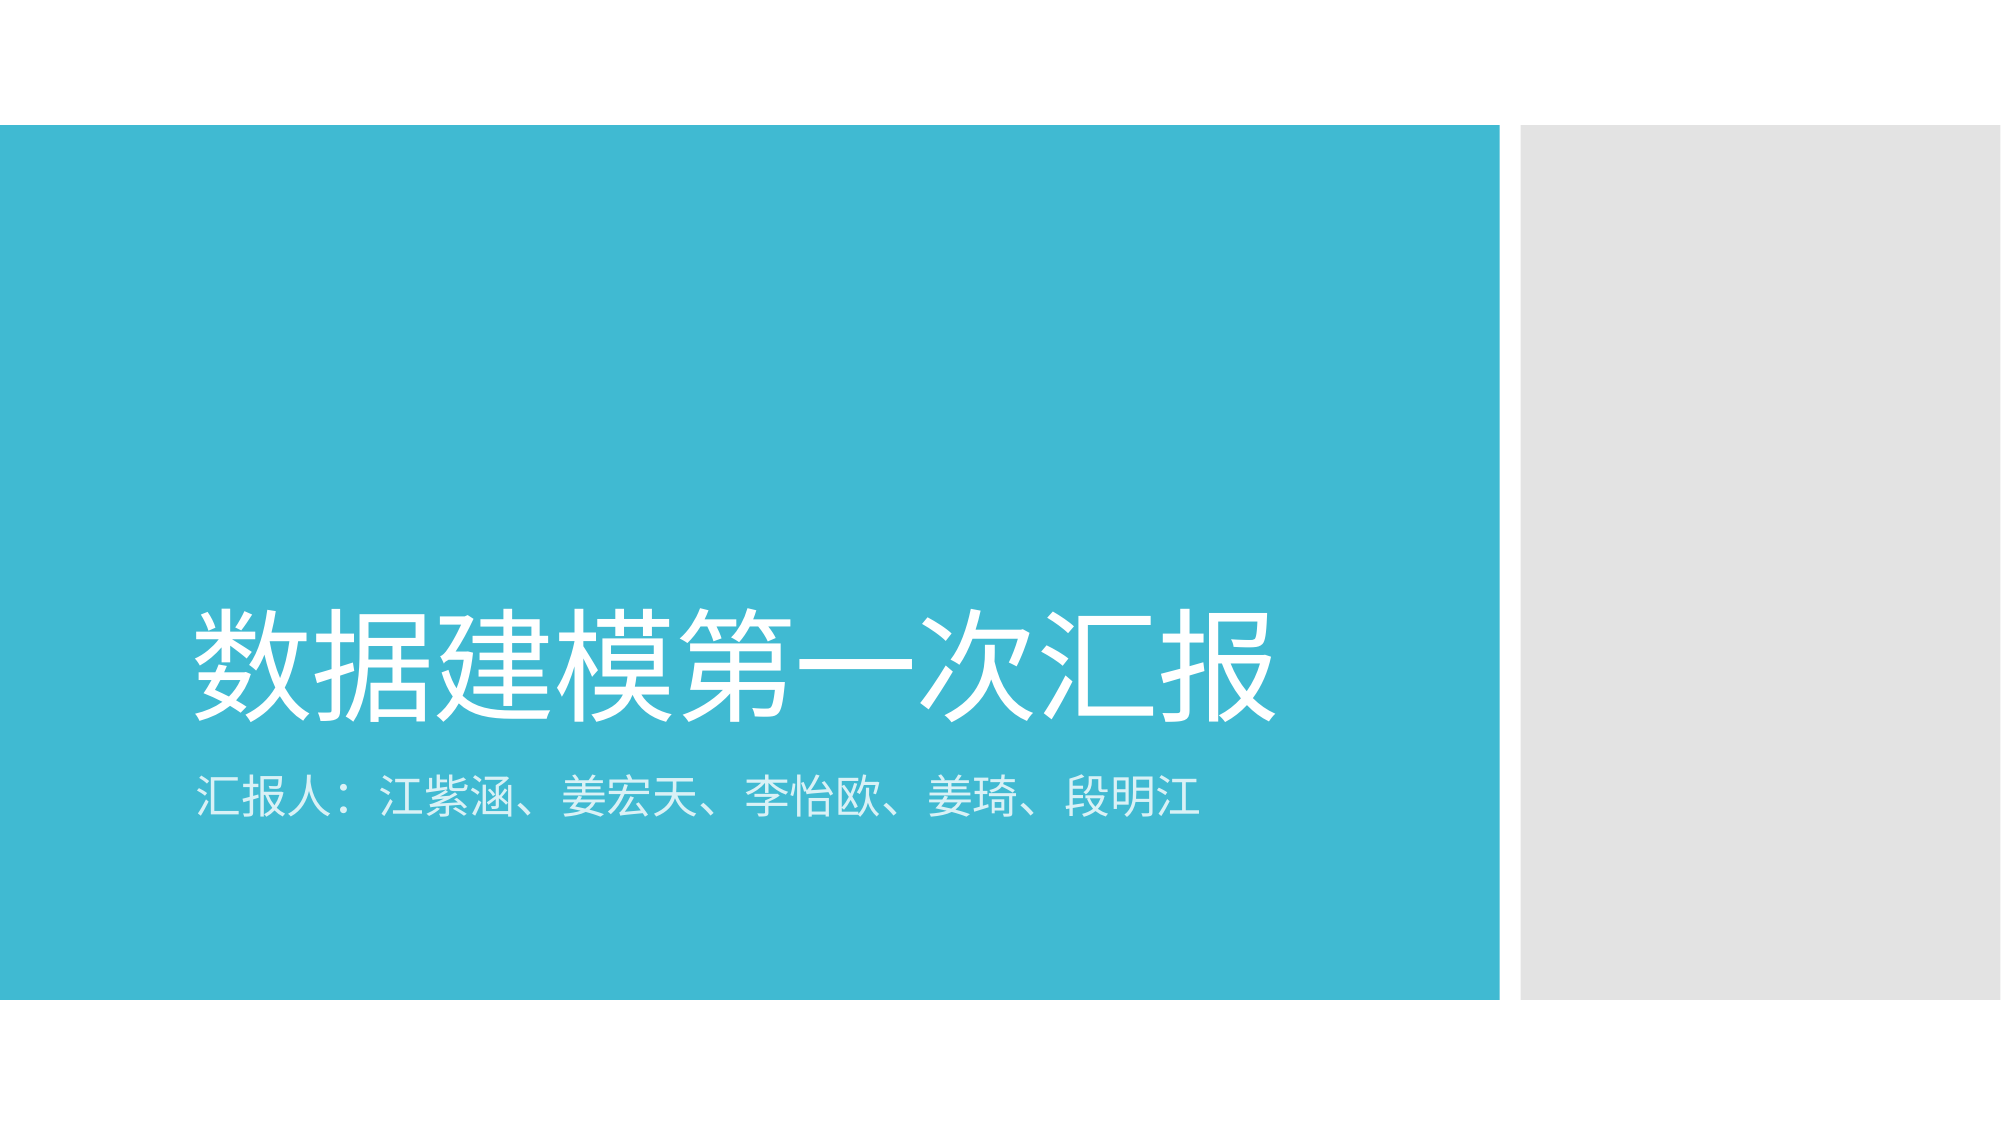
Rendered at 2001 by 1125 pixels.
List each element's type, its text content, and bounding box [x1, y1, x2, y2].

subtitle 汇报人：江紫涵、姜宏天、李怡欧、姜琦、段明江 [180, 766, 1381, 917]
title 数据建模第一次汇报 [175, 213, 1376, 747]
